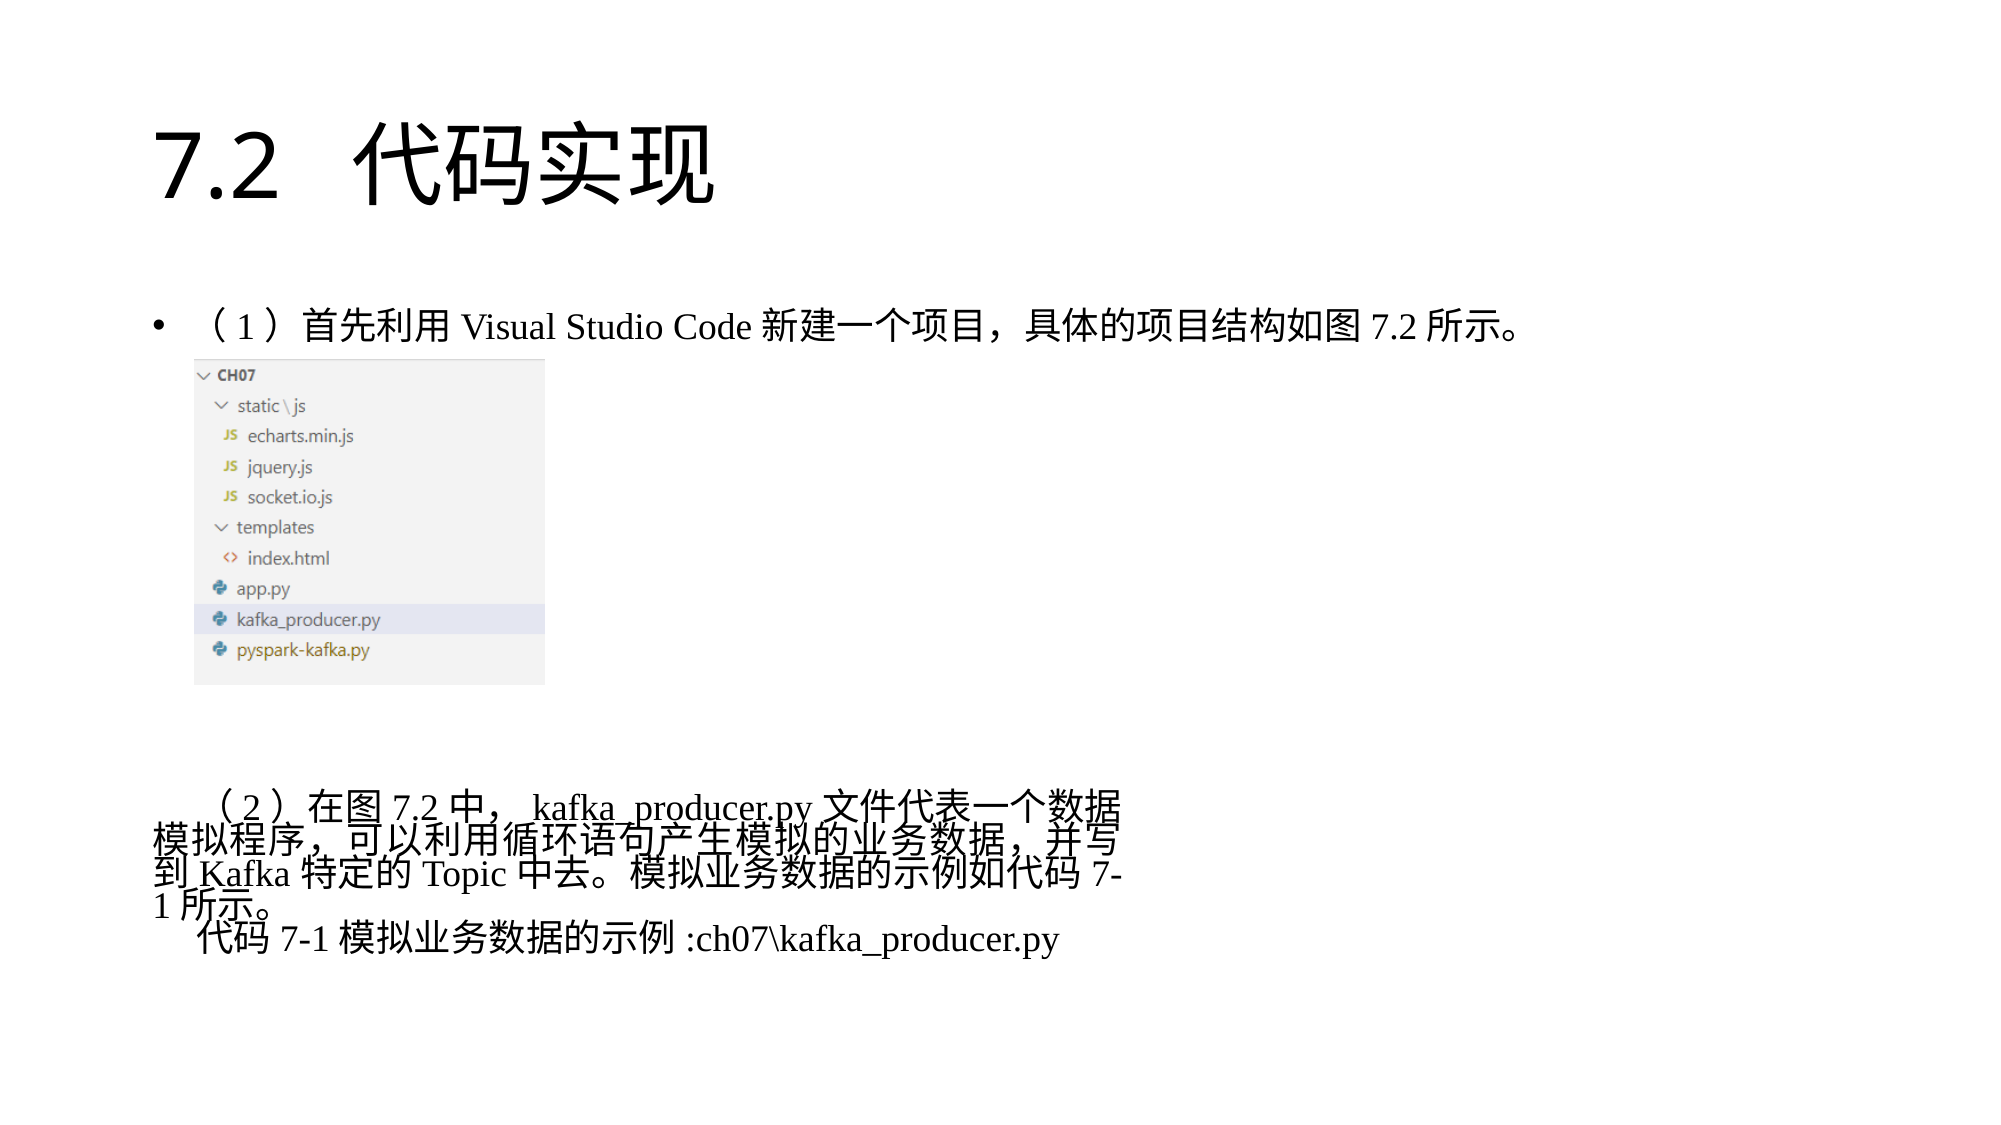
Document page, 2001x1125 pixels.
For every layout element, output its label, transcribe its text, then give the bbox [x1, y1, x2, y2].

list （1）首先利用Visual Studio Code新建一个项目，具体的项目结构如图7.2所示。 [137, 299, 1863, 1014]
title 7.2 代码实现 [137, 59, 1863, 278]
picture [194, 359, 545, 685]
text_box （2）在图7.2中，kafka_producer.py文件代表一个数据模拟程序，可以利用循环语句产生模拟的业务数据，并写到Kafka特定的Topic中去。模拟业务数据的示例如代码7-1所示。 代码7-1模拟业务数据的示例:ch07\kafka_producer.py [137, 787, 1138, 967]
